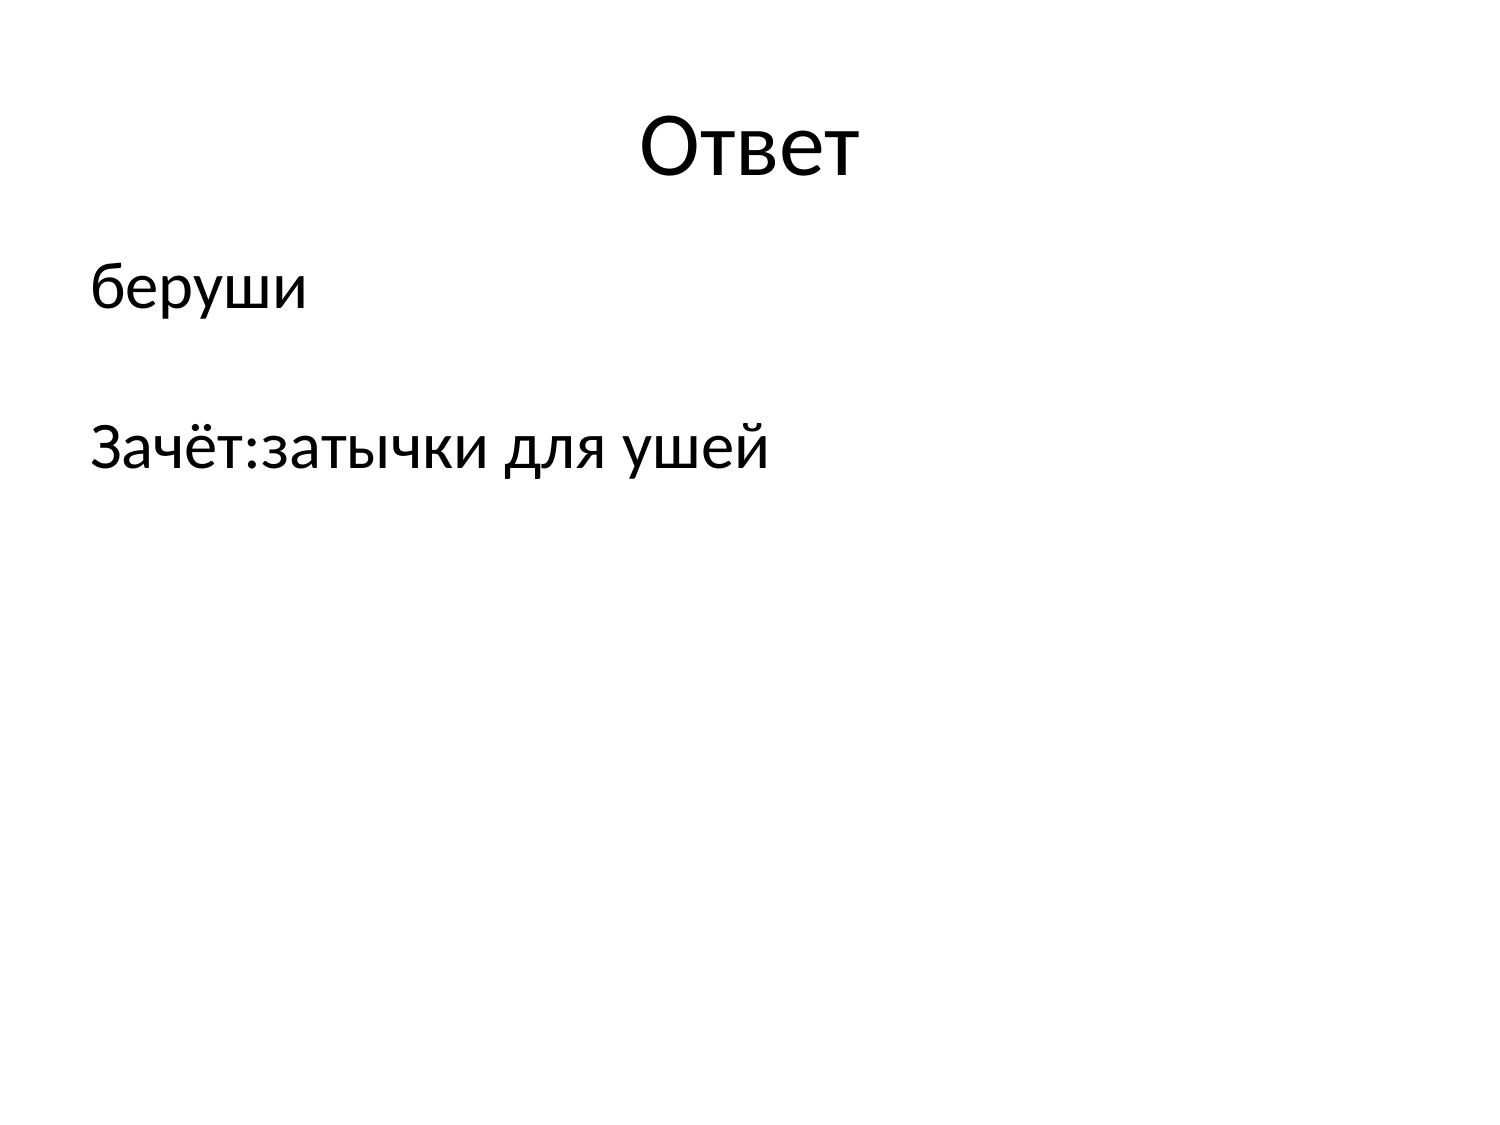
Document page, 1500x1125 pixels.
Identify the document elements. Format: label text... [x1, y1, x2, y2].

title Ответ [75, 45, 1425, 233]
list беруши Зачёт:затычки для ушей [75, 234, 1425, 1024]
